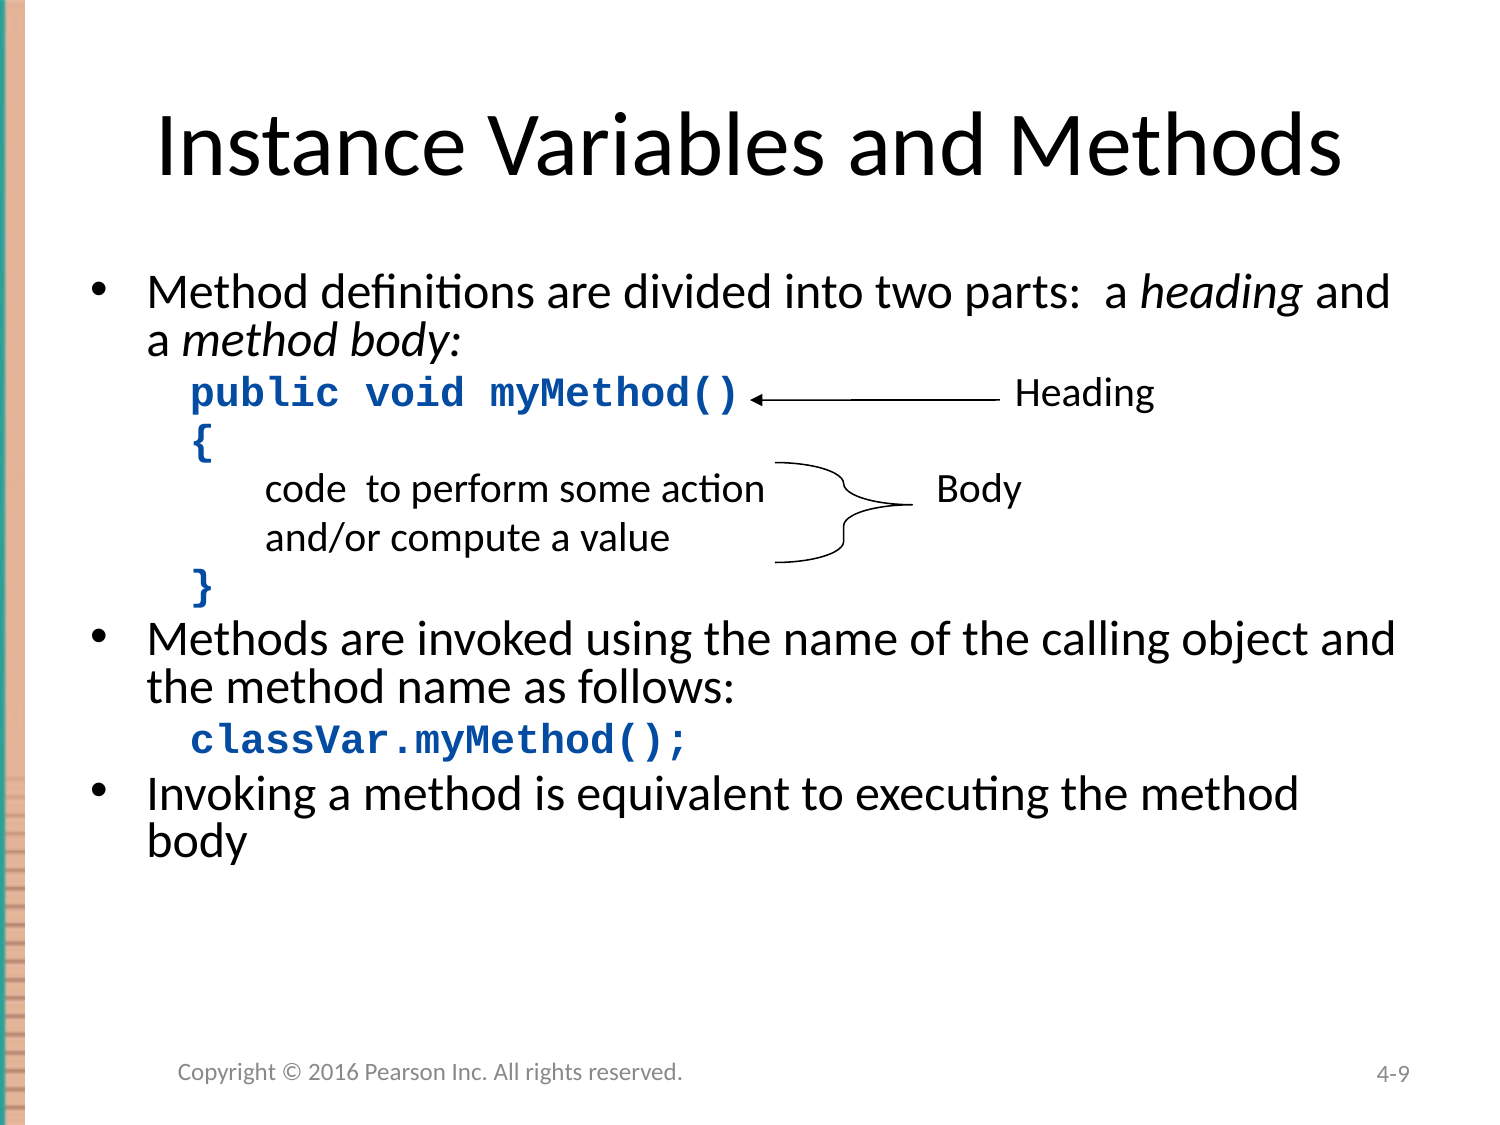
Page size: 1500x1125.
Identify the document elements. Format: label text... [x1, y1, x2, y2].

text_box [774, 462, 913, 563]
slide_number 4-9 [1074, 1042, 1425, 1103]
list Method definitions are divided into two parts: a heading and a method body: public void myMethod() Heading { code to perform some action Body and/or compute a value } Methods are invoked using the name of the calling object and the method name as follows: classVar.myMethod(); Invoking a method is equivalent to executing the method body [75, 262, 1425, 1005]
title Instance Variables and Methods [75, 45, 1425, 233]
text_box [750, 393, 1000, 407]
footer Copyright © 2016 Pearson Inc. All rights reserved. [75, 1040, 788, 1100]
picture [0, 0, 25, 1125]
